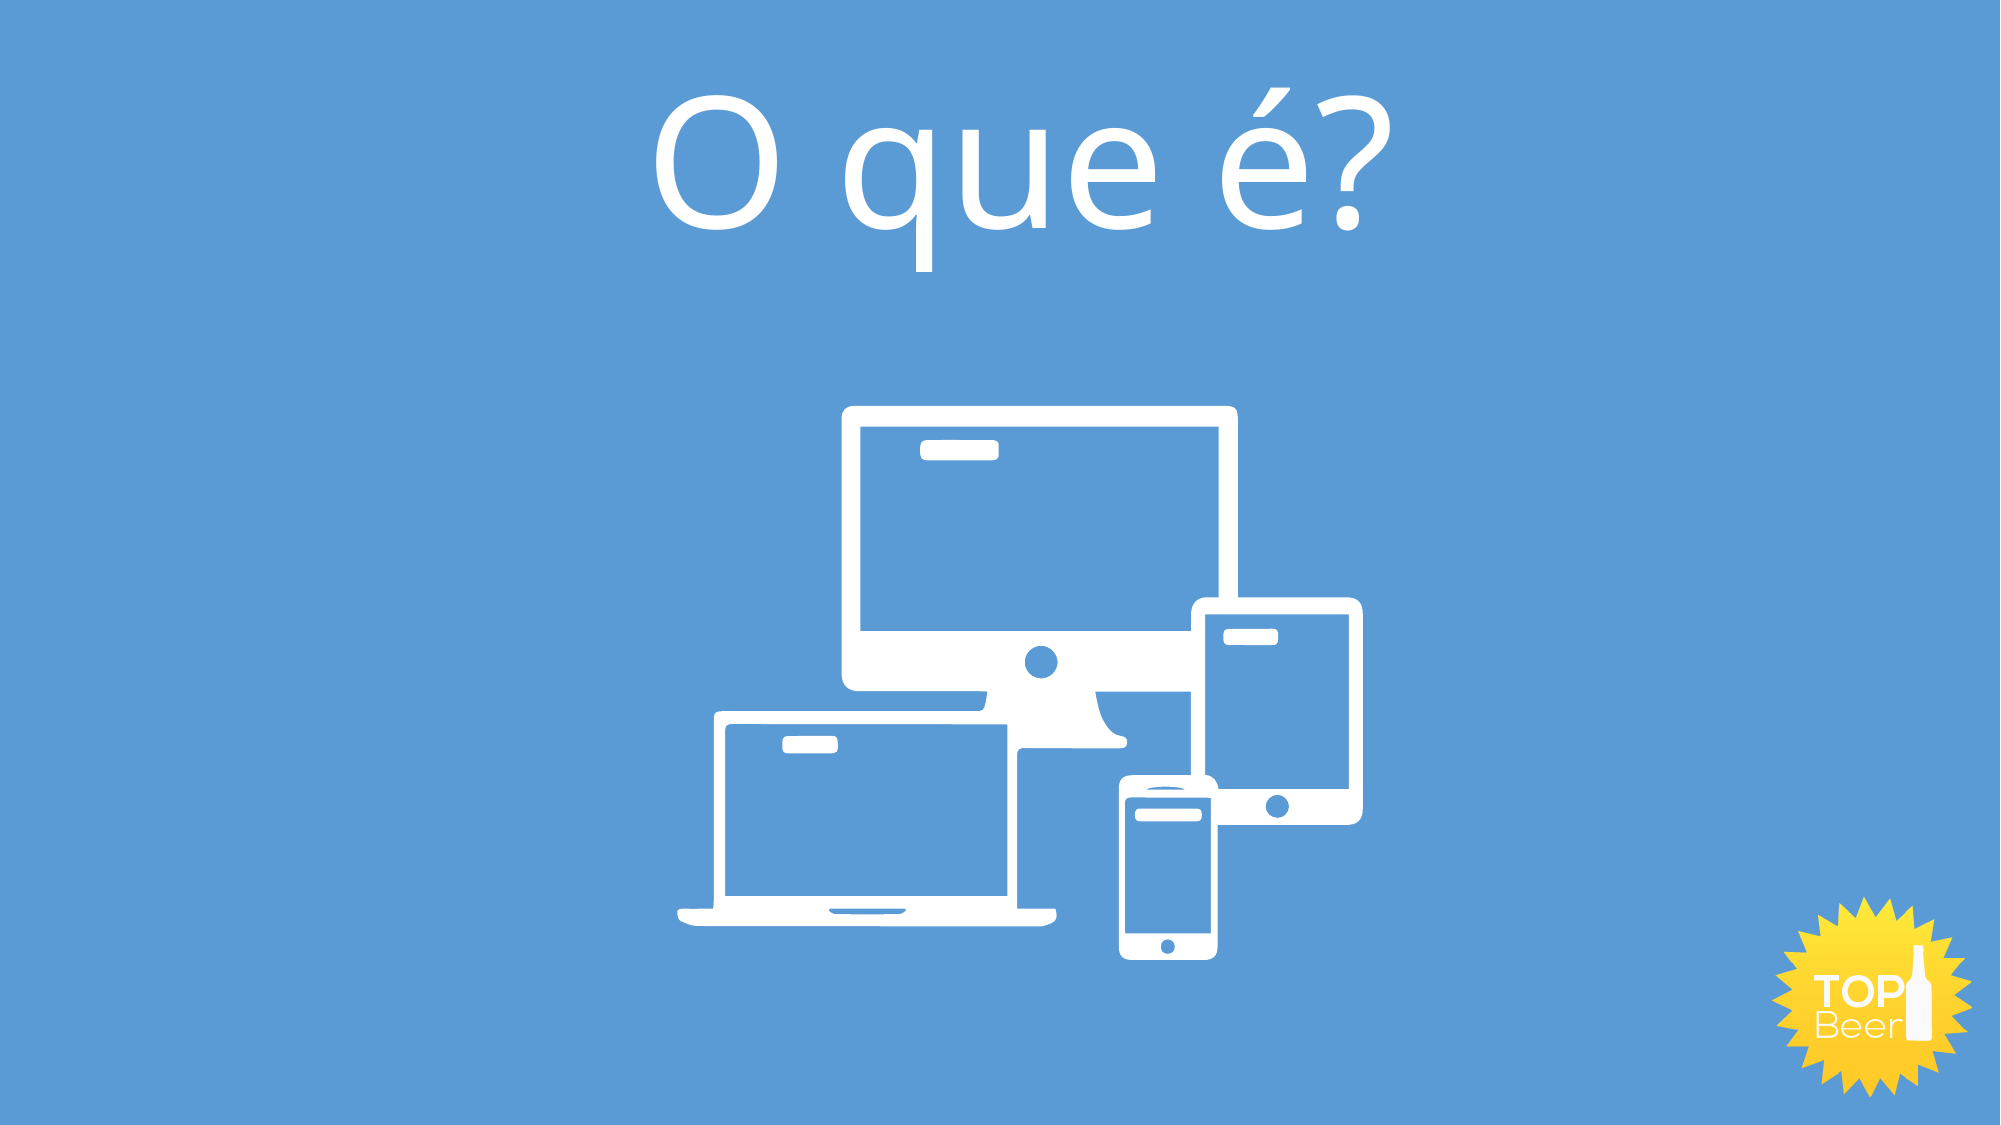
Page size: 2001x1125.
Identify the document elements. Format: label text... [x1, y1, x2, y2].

title O que é? [157, 60, 1883, 278]
picture [677, 405, 1364, 960]
picture [1772, 896, 1972, 1097]
